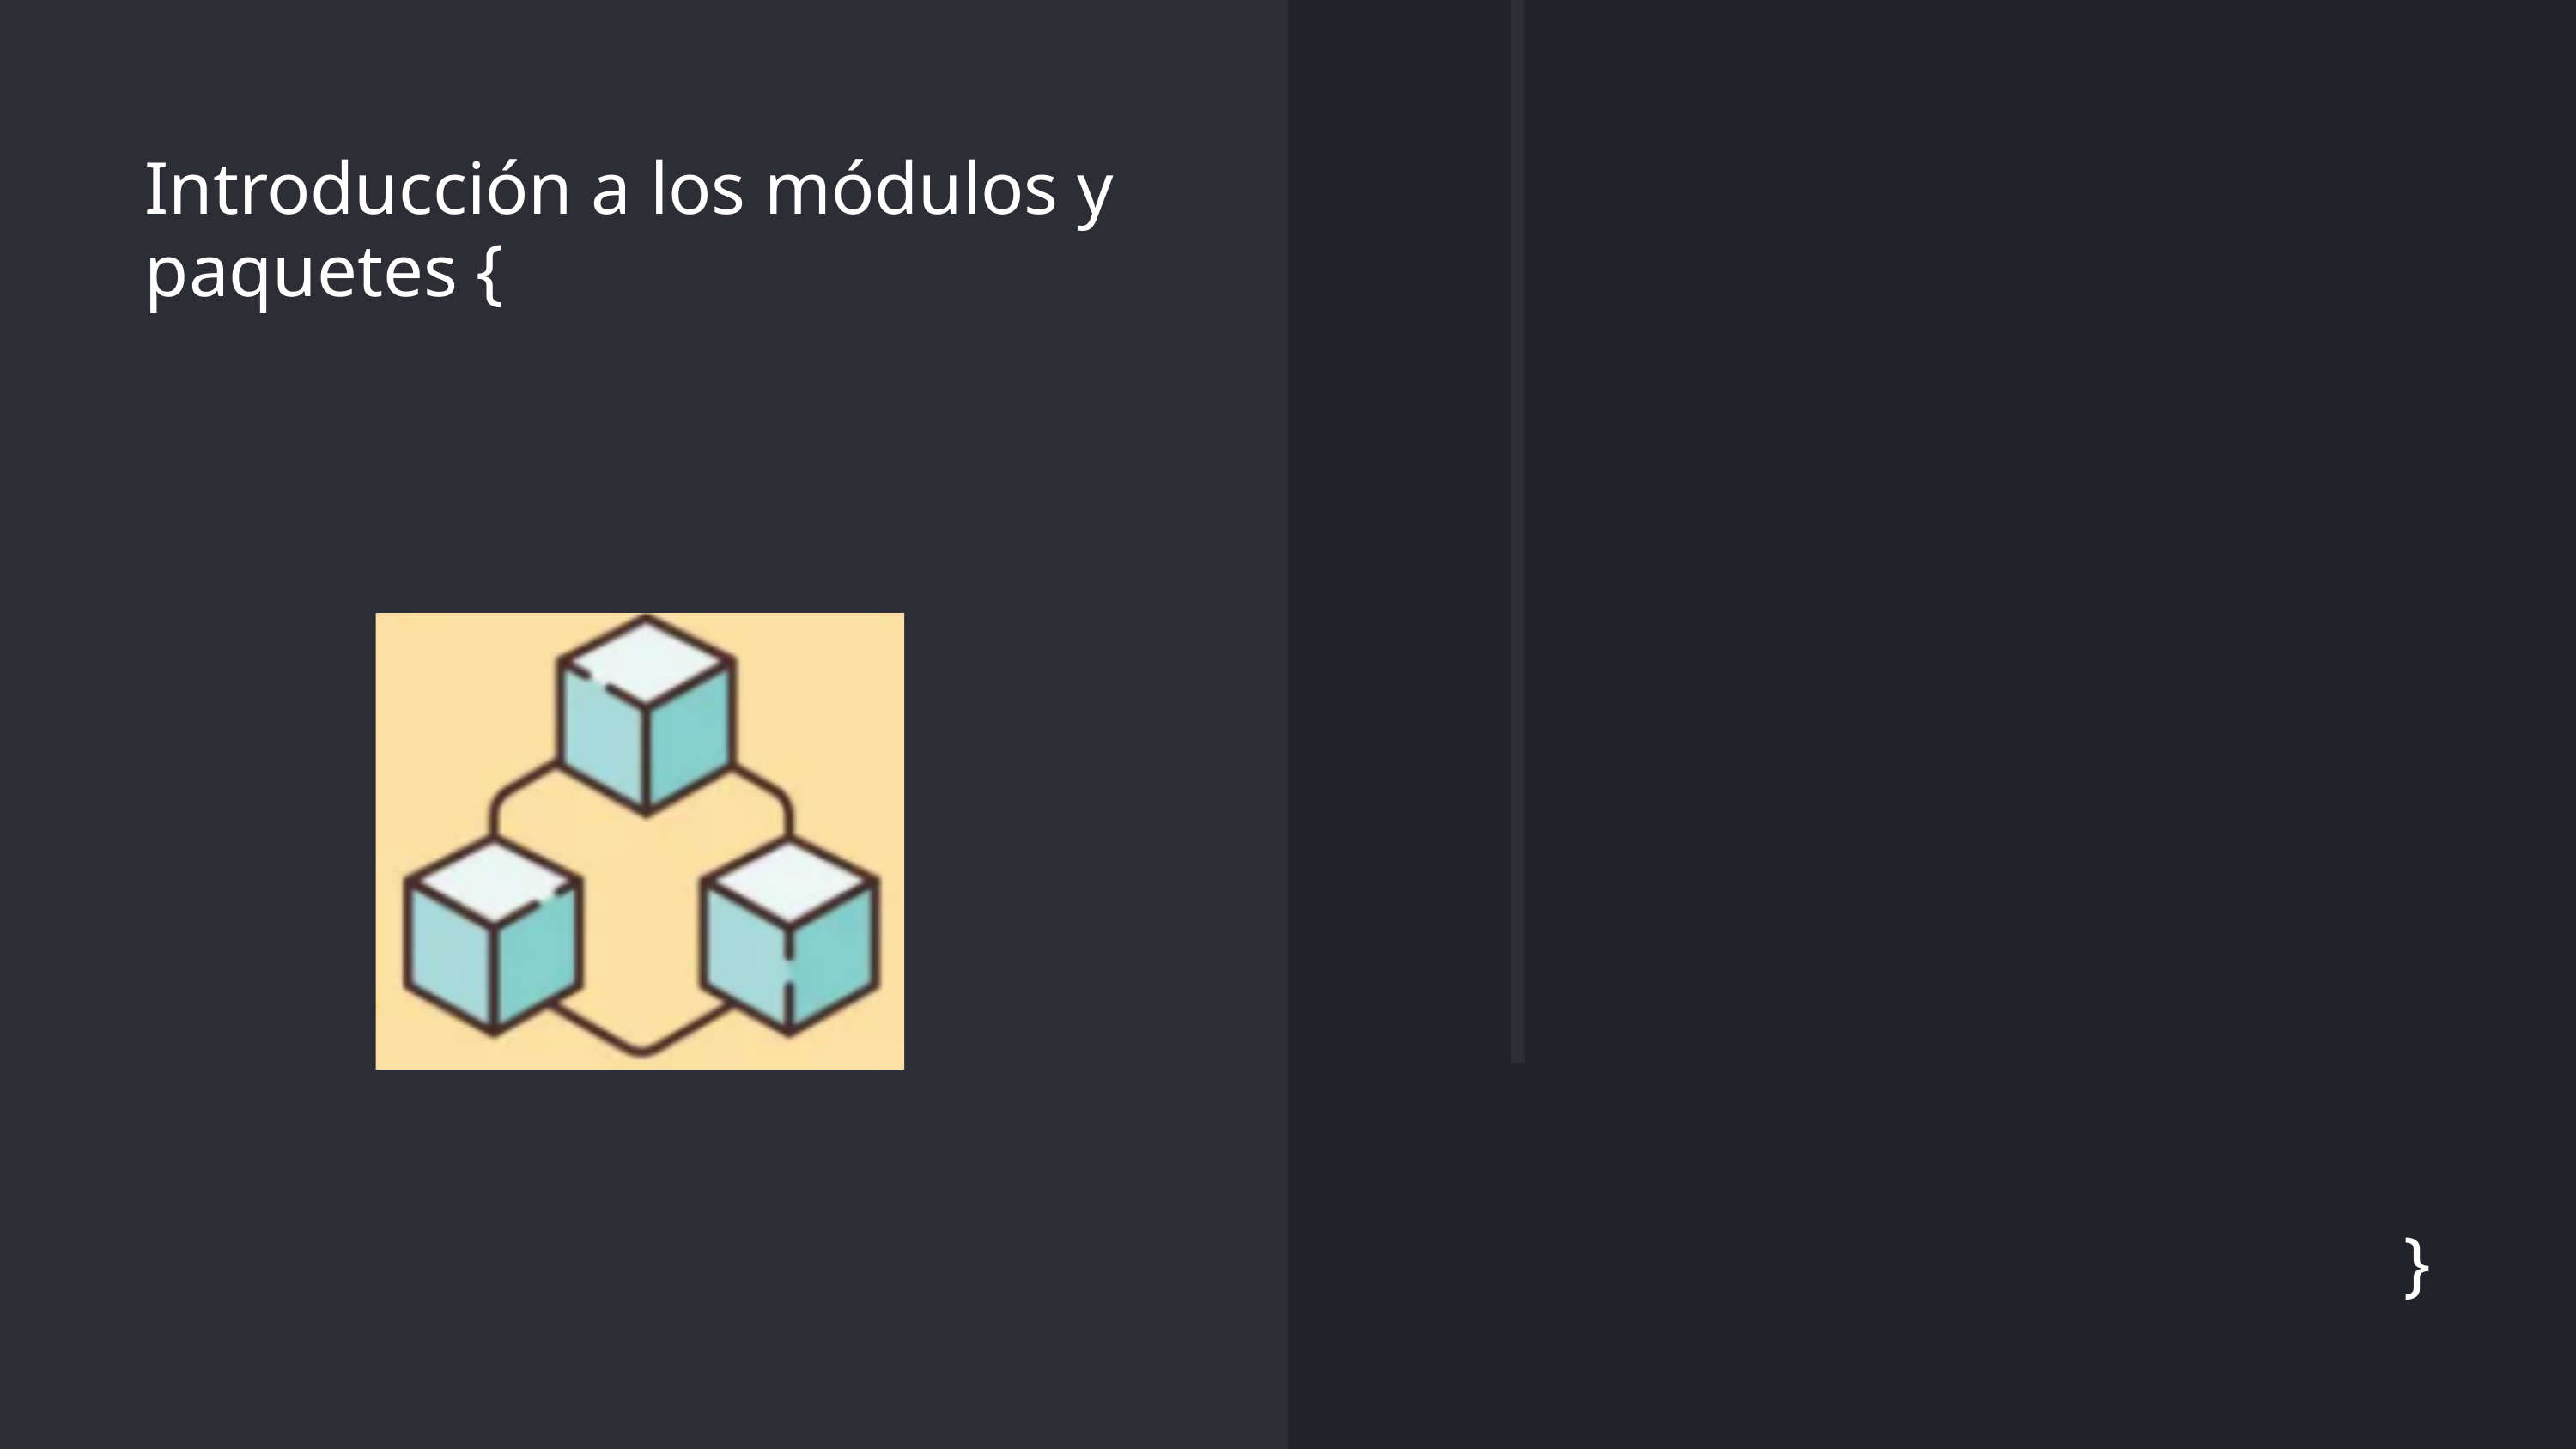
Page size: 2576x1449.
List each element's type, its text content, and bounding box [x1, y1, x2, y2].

text_box } [2332, 1222, 2432, 1304]
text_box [0, 0, 1289, 1449]
